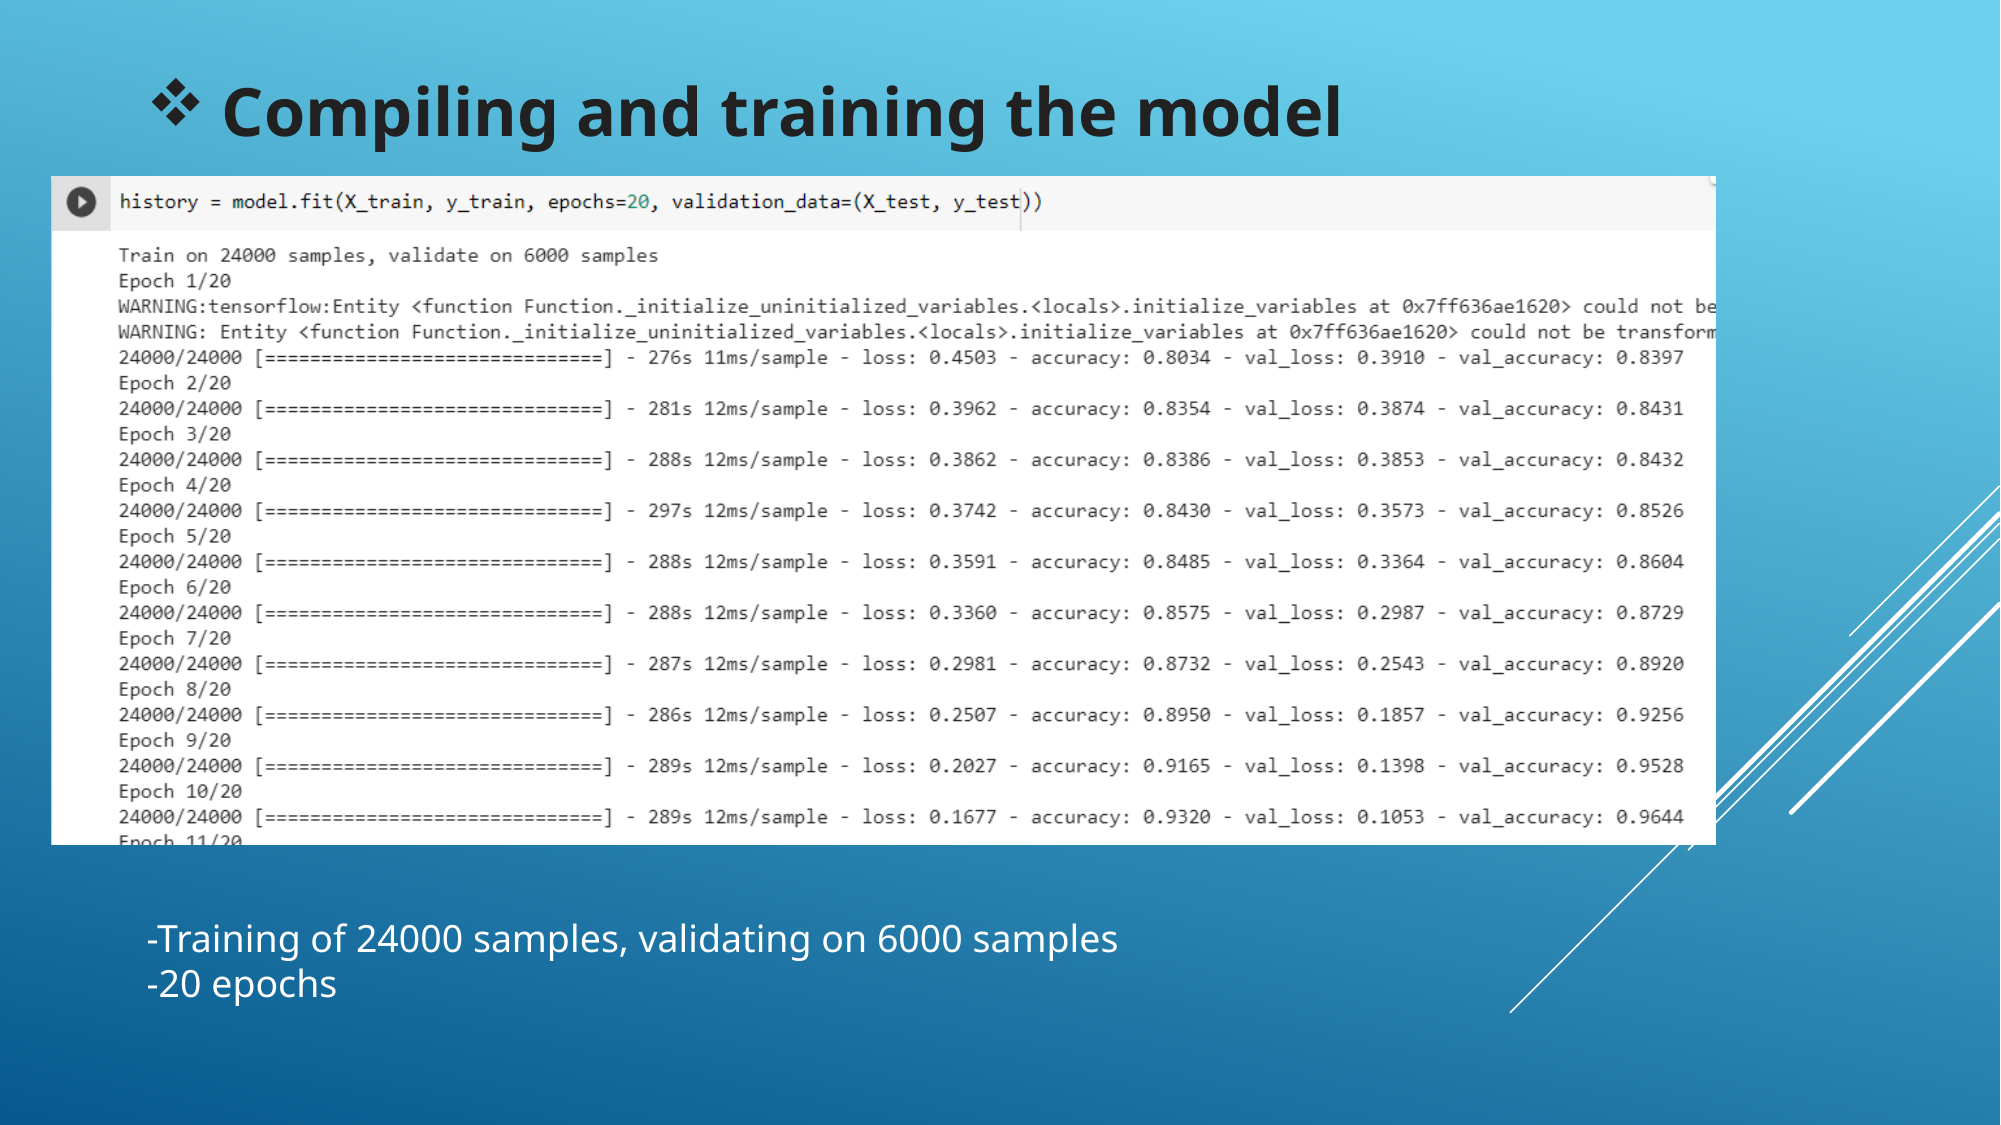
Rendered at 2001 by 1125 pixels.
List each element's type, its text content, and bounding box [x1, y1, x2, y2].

text_box Compiling and training the model [131, 62, 1935, 238]
picture [51, 176, 1716, 845]
text_box -Training of 24000 samples, validating on 6000 samples -20 epochs [131, 907, 1274, 1013]
